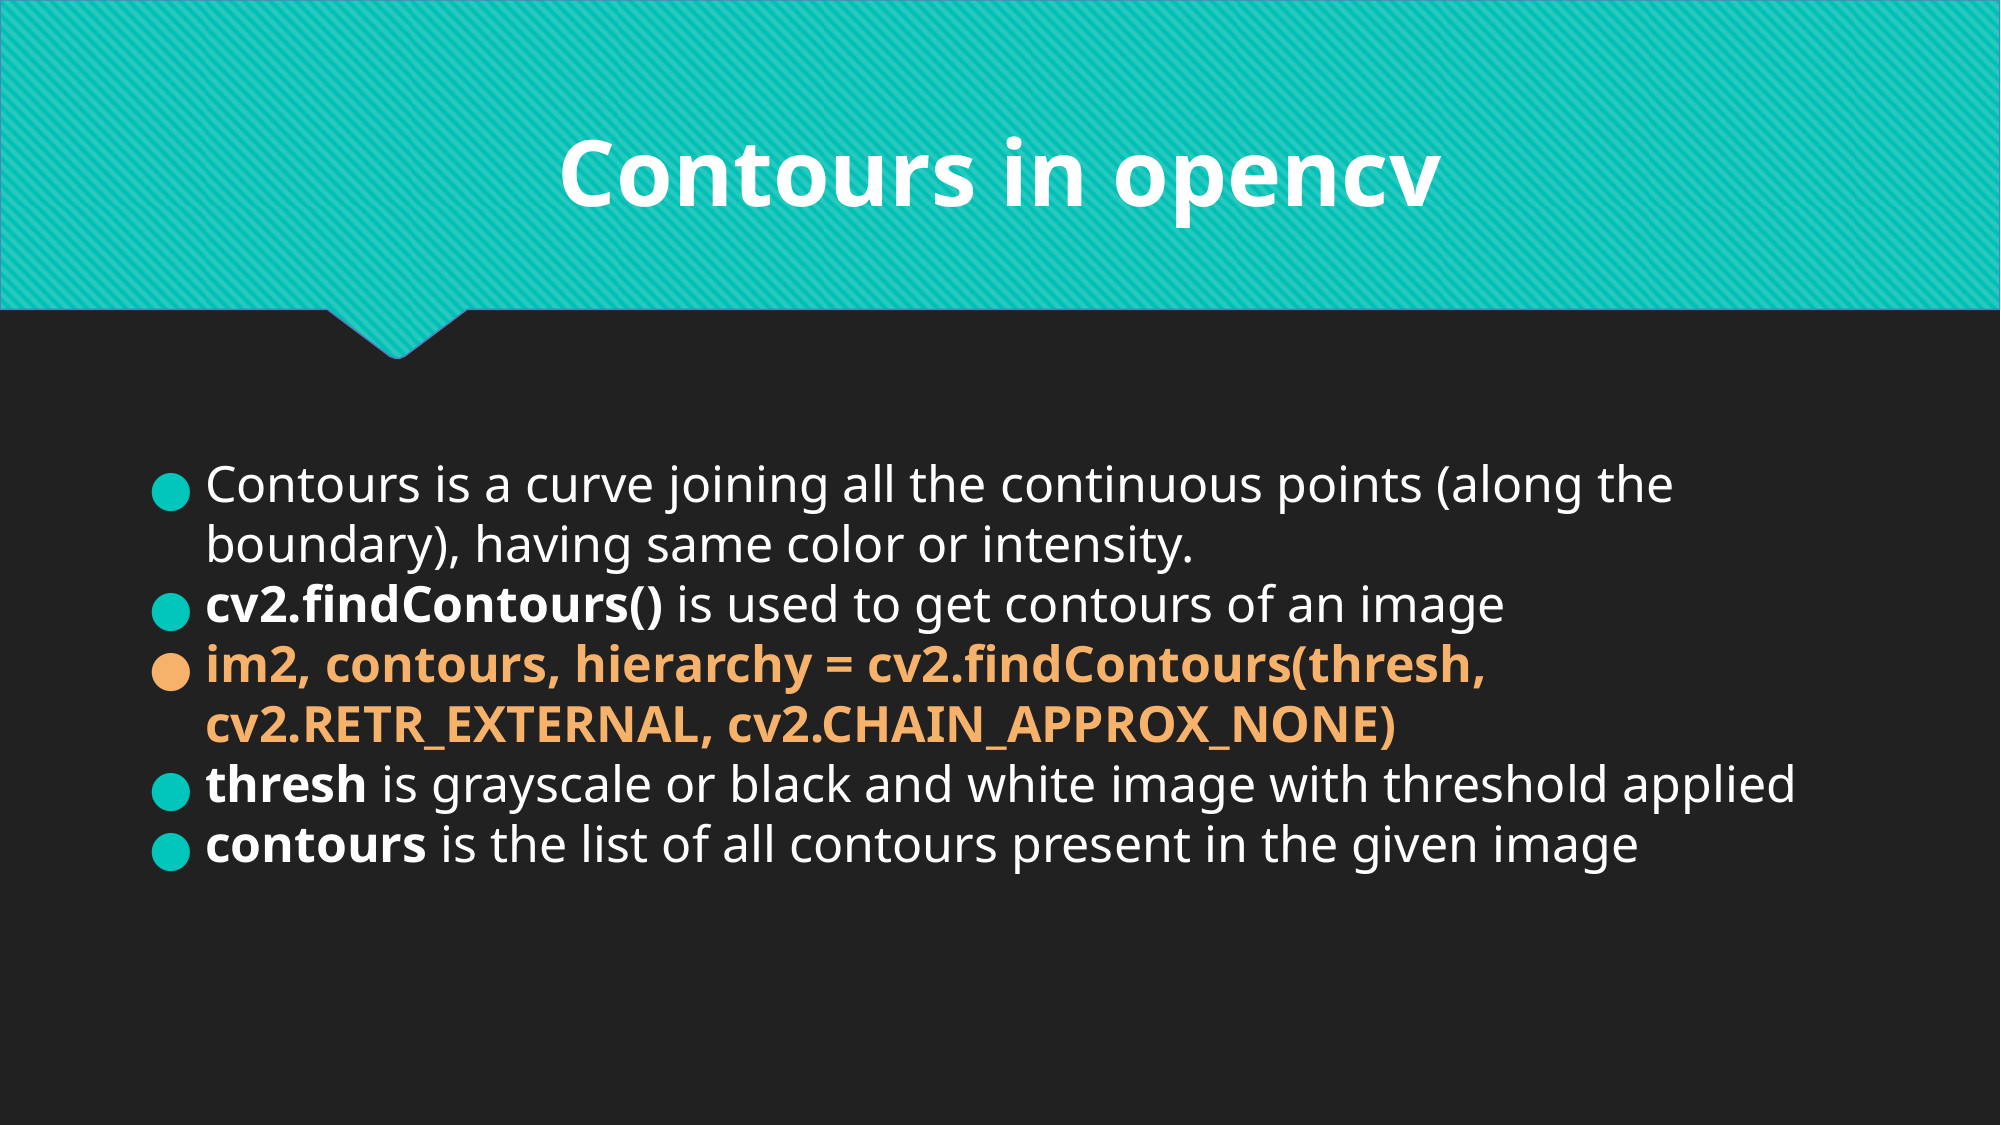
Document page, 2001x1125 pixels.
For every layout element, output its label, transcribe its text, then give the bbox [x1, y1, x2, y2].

picture [1, 1, 1999, 357]
text_box Contours is a curve joining all the continuous points (along the boundary), having same color or intensity. cv2.findContours() is used to get contours of an image im2, contours, hierarchy = cv2.findContours(thresh, cv2.RETR_EXTERNAL, cv2.CHAIN_APPROX_NONE) thresh is grayscale or black and white image with threshold applied contours is the list of all contours present in the given image [134, 364, 1866, 961]
text_box Contours in opencv [132, 73, 1867, 233]
